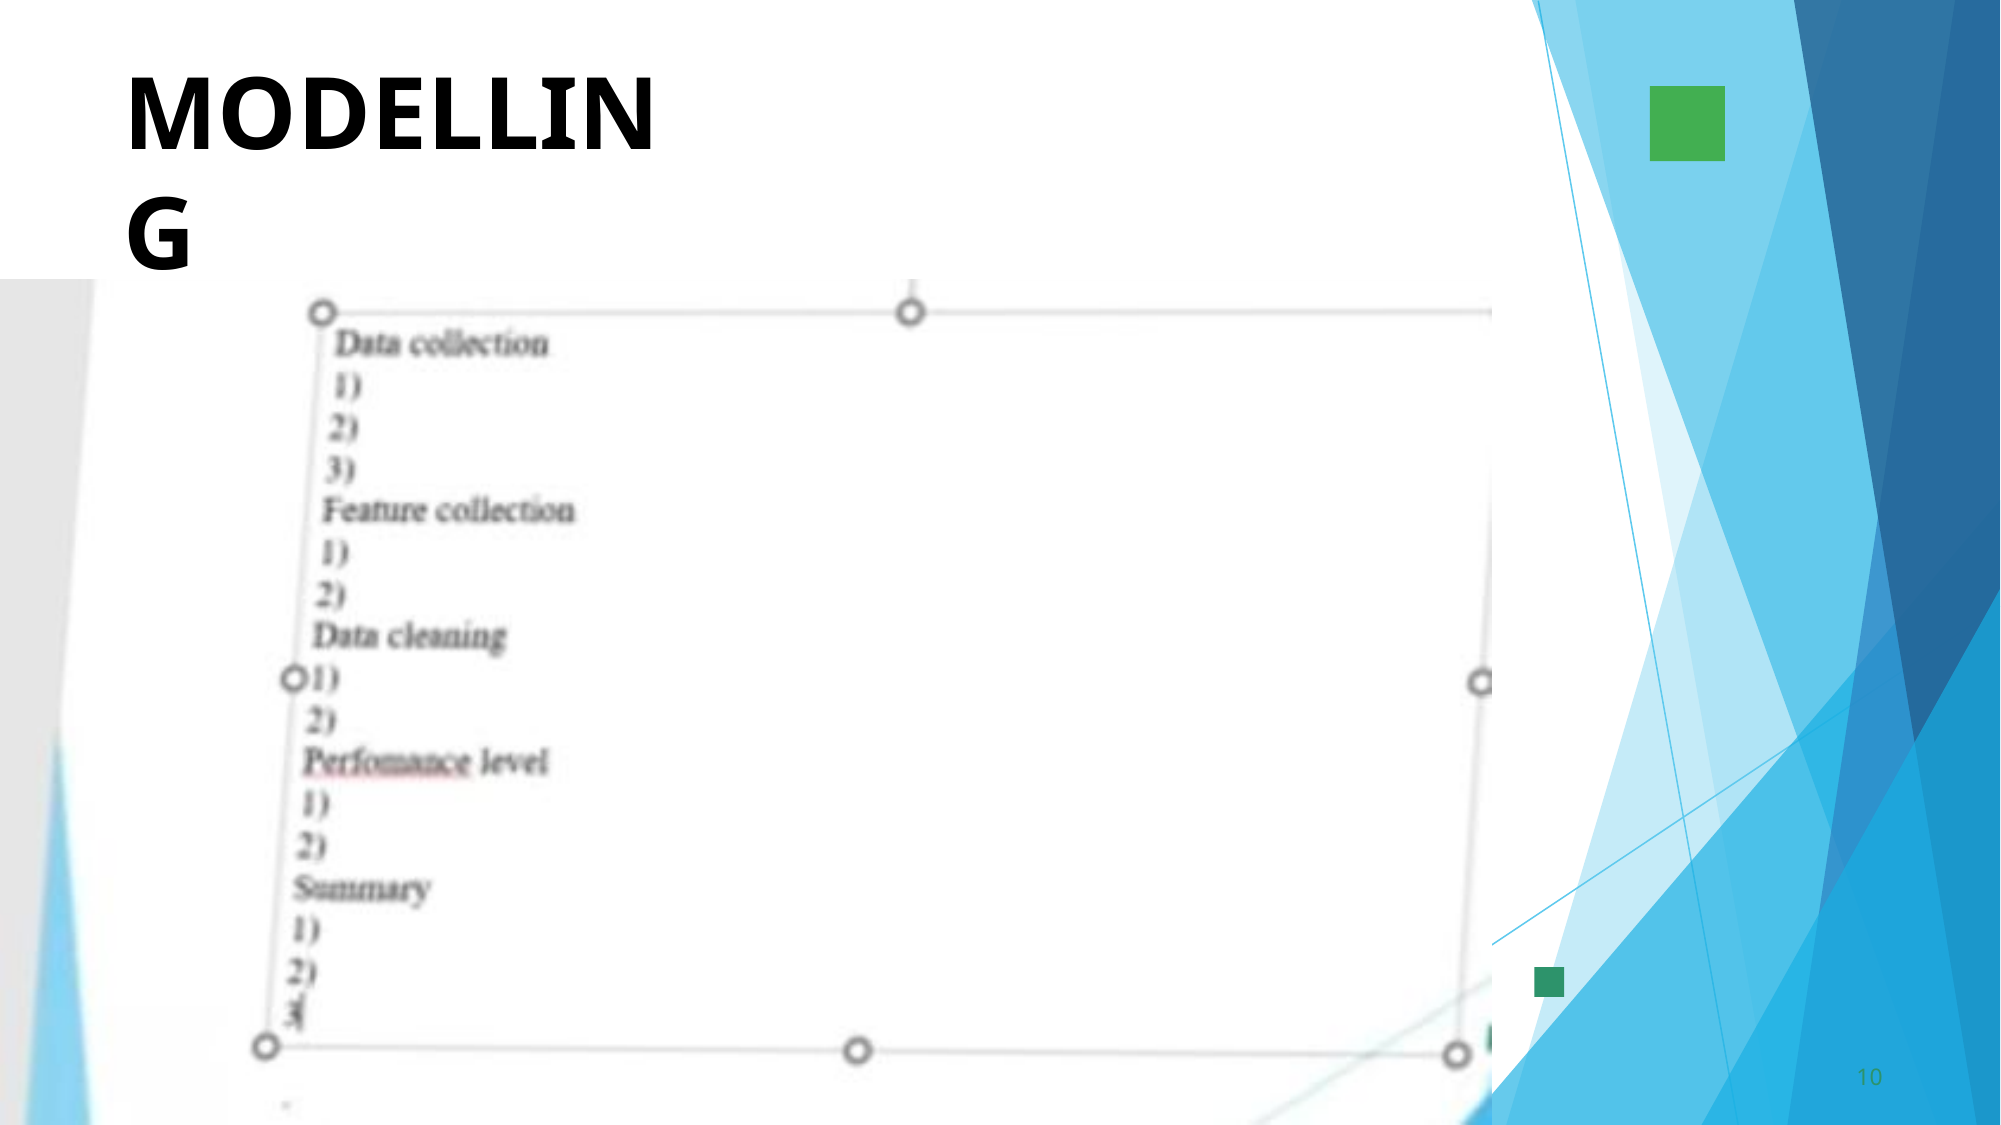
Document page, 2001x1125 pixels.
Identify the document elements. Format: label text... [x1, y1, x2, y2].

text_box [1649, 86, 1725, 162]
picture [0, 279, 1492, 1125]
text_box [1534, 967, 1565, 997]
text_box 10 [1849, 1061, 1888, 1095]
text_box MODELLING [121, 47, 664, 278]
